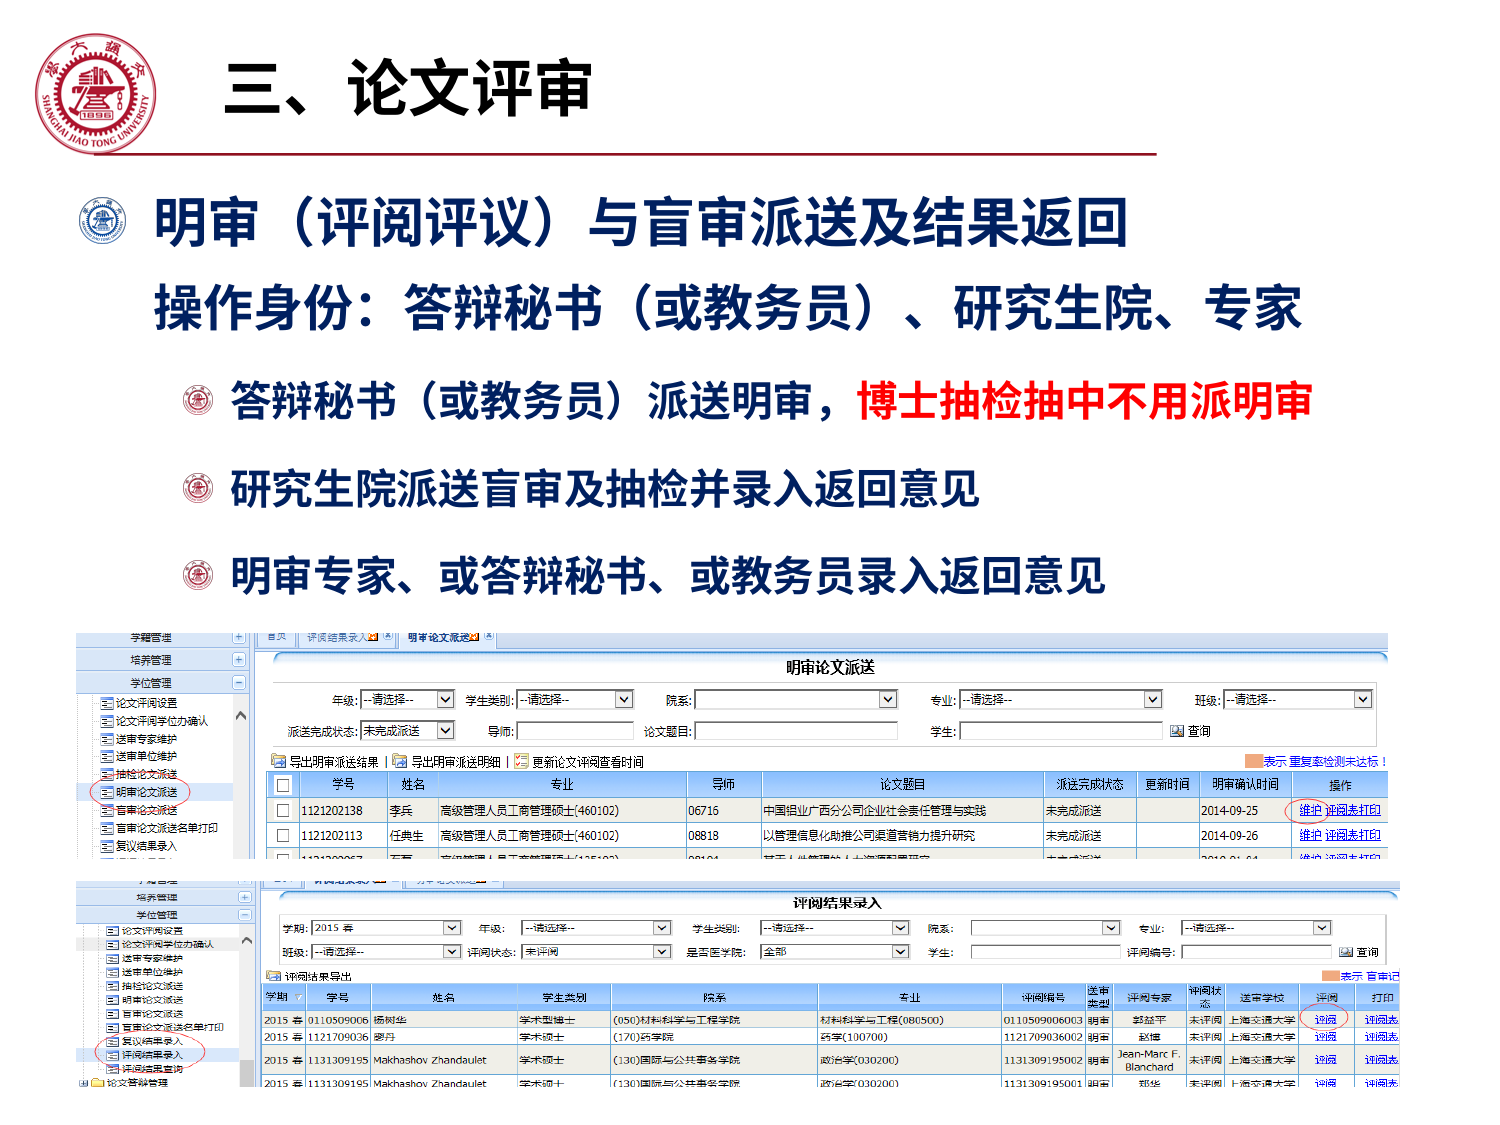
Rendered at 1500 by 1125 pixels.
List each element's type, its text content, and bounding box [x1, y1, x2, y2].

text_box 三、论文评审 [206, 41, 1447, 131]
list 明审（评阅评议）与盲审派送及结果返回 操作身份：答辩秘书（或教务员）、研究生院、专家 答辩秘书（或教务员）派送明审，博士抽检抽中不用派明审 研究生院派送盲审及抽检并录入返回意见 明审专家、或答辩秘书、或教务员录入返回意见 [64, 172, 1389, 670]
picture [0, 0, 1500, 1125]
